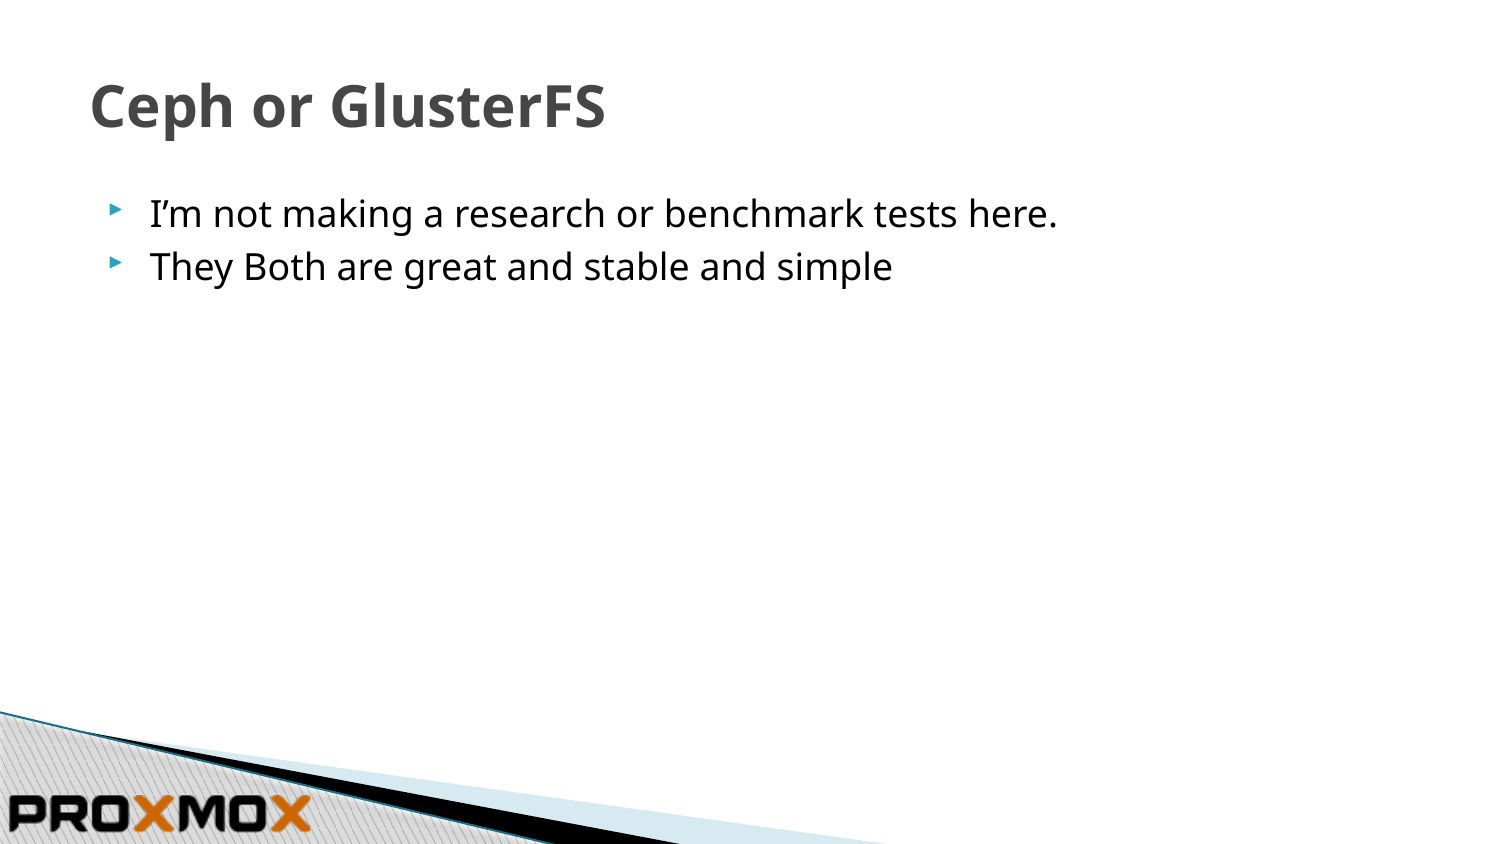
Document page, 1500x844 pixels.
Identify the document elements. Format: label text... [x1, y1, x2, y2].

title Ceph or GlusterFS [75, 33, 1425, 175]
picture [0, 784, 326, 839]
list I’m not making a research or benchmark tests here. They Both are great and stable and simple [75, 182, 1425, 740]
